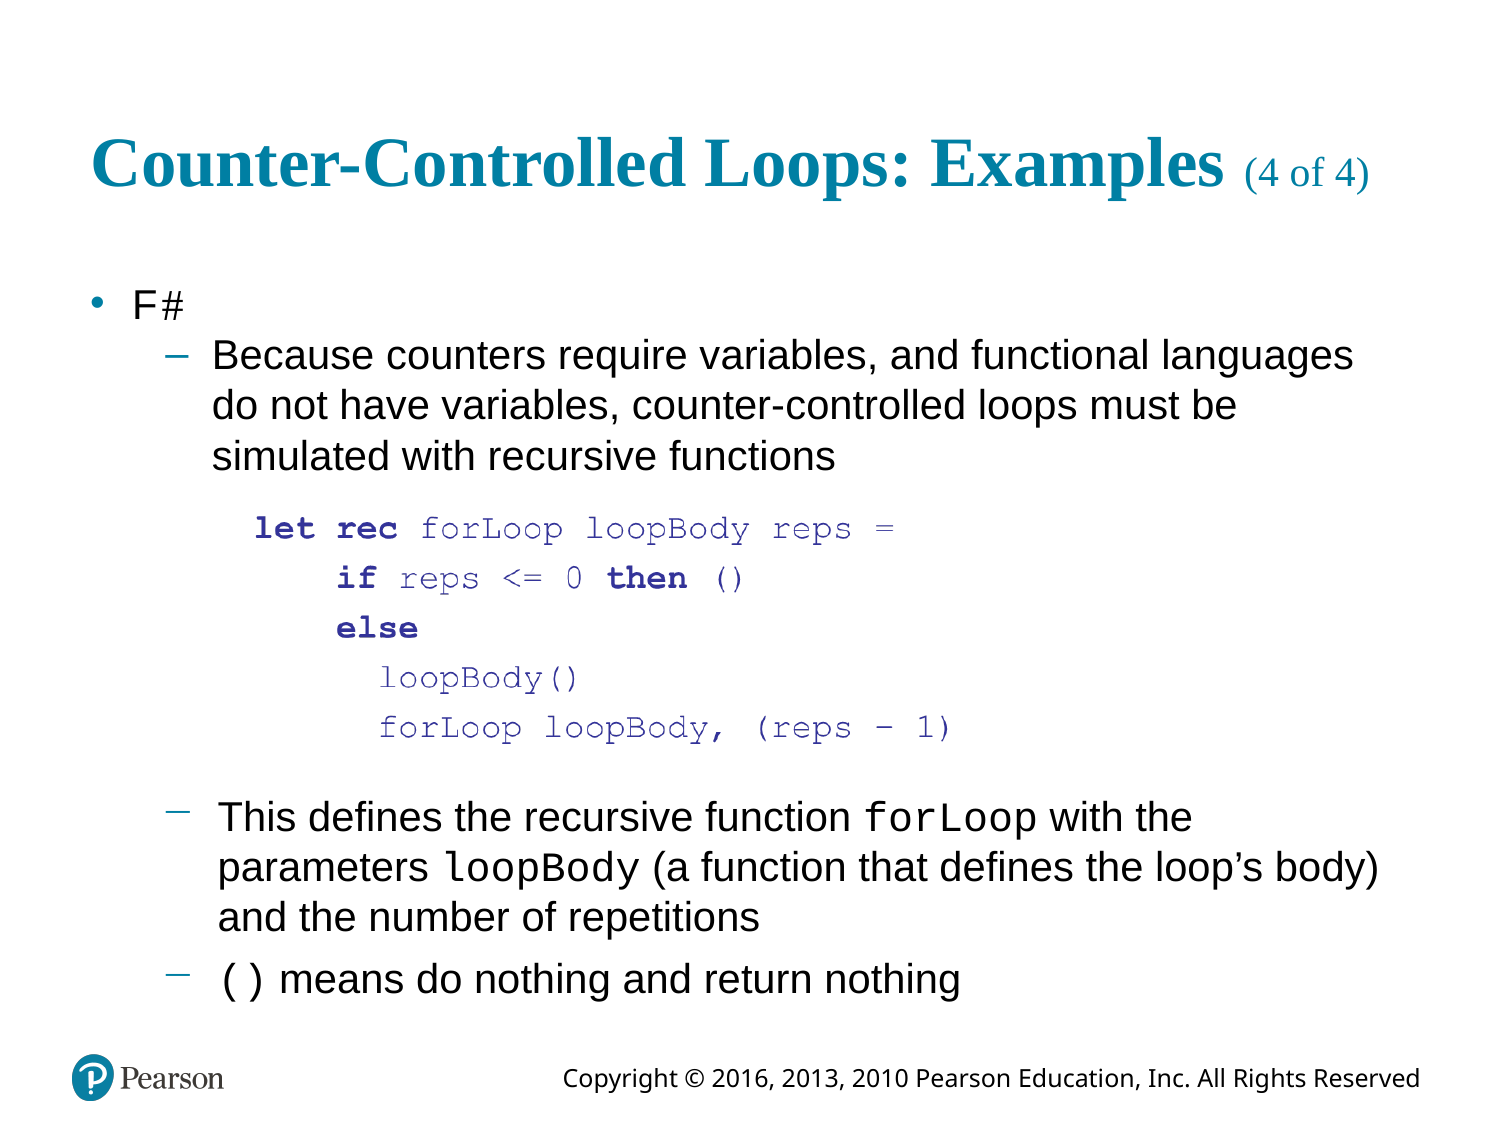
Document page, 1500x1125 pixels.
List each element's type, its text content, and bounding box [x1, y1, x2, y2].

picture [72, 1054, 88, 1070]
list Because counters require variables, and functional languages do not have variables, counter-controlled loops must be simulated with recursive functions [75, 313, 1425, 492]
picture [72, 1087, 83, 1101]
title Counter-Controlled Loops: Examples (4 of 4) [75, 35, 1425, 216]
picture [98, 1054, 224, 1101]
list This defines the recursive function forLoop with the parameters loopBody (a function that defines the loop’s body) and the number of repetitions () means do nothing and return nothing [71, 774, 1421, 1010]
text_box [154, 279, 193, 328]
picture [80, 1063, 106, 1088]
list F [75, 262, 1425, 313]
picture [232, 497, 977, 769]
